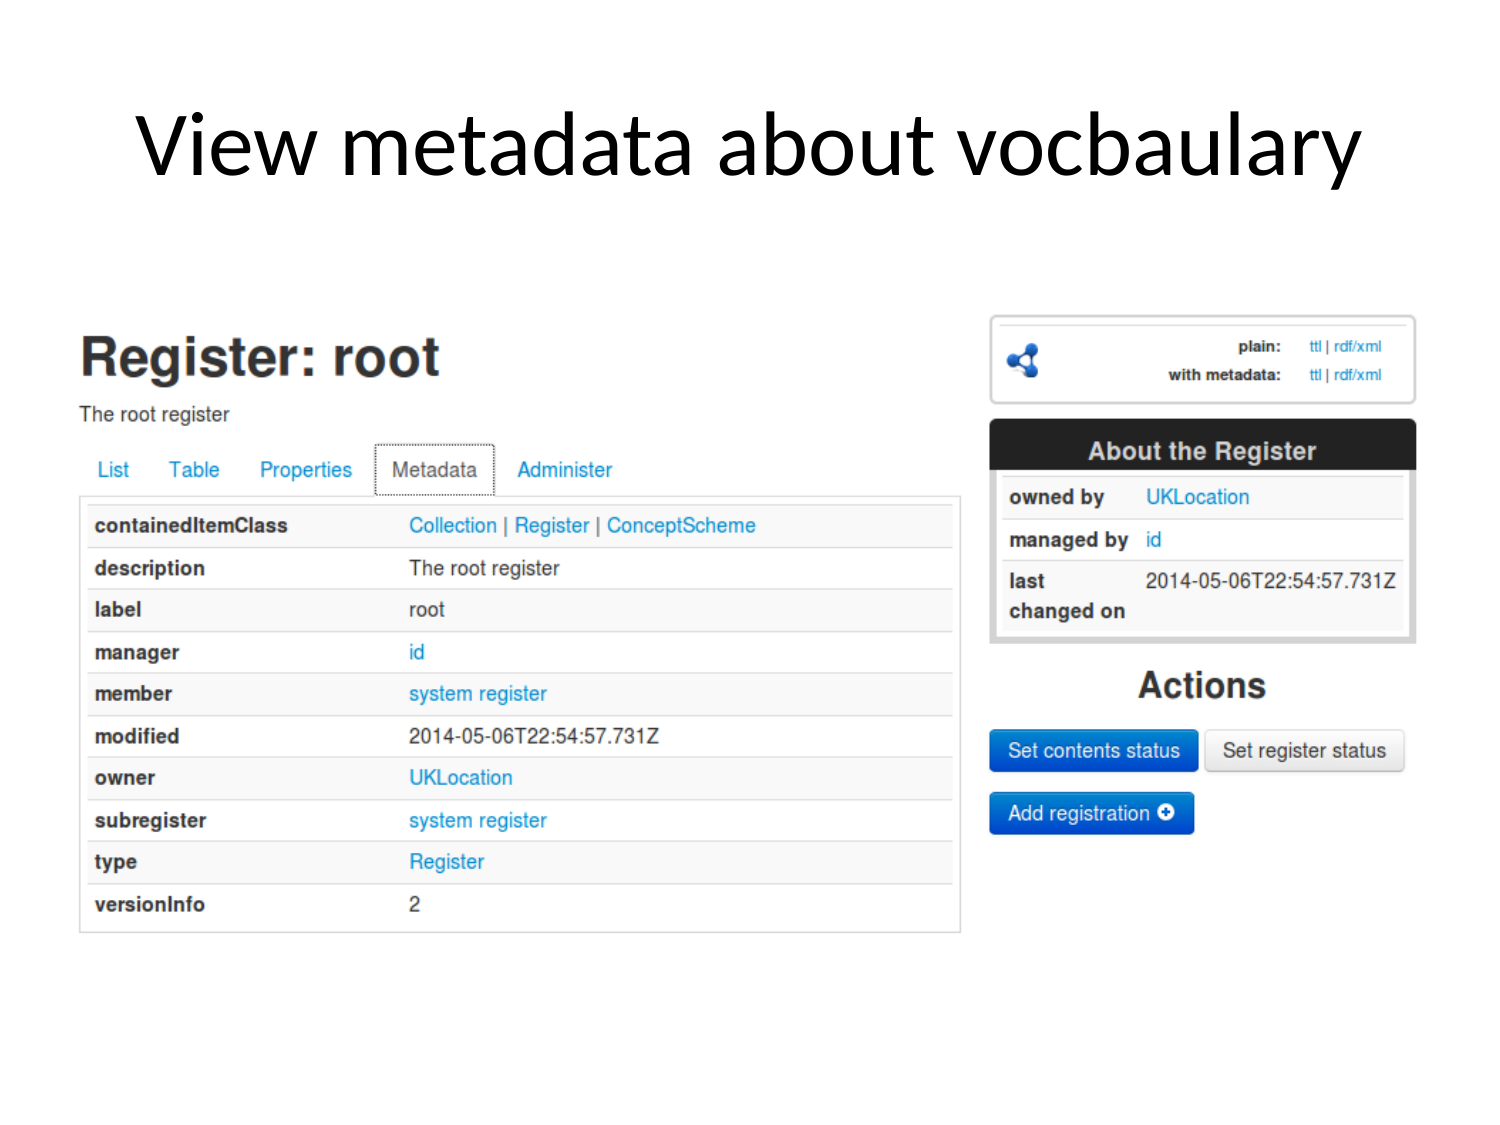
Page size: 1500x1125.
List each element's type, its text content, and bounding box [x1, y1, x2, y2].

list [74, 311, 1426, 956]
title View metadata about vocbaulary [75, 45, 1425, 233]
